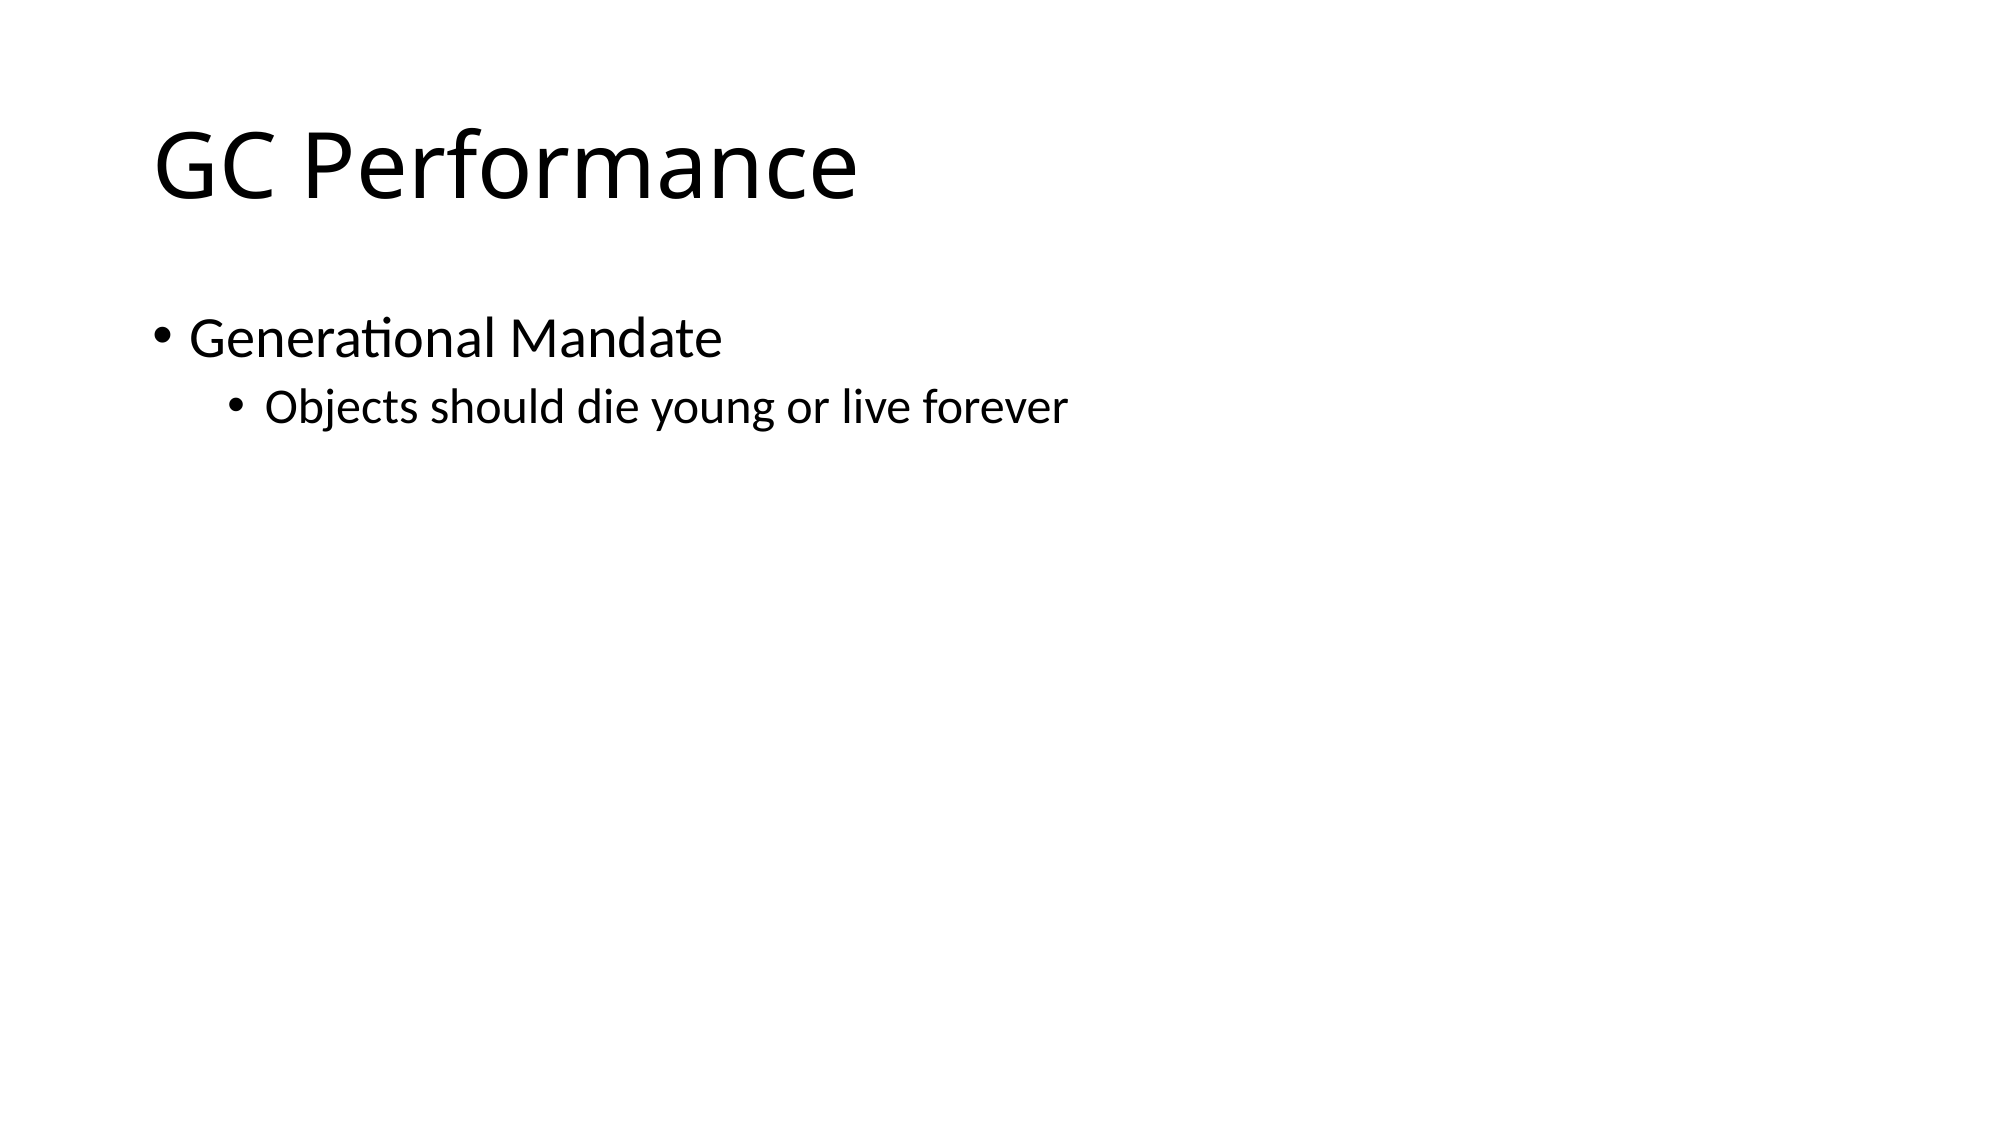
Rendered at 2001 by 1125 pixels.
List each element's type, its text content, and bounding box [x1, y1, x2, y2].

list Generational Mandate Objects should die young or live forever [137, 299, 1863, 1014]
title GC Performance [137, 59, 1863, 278]
